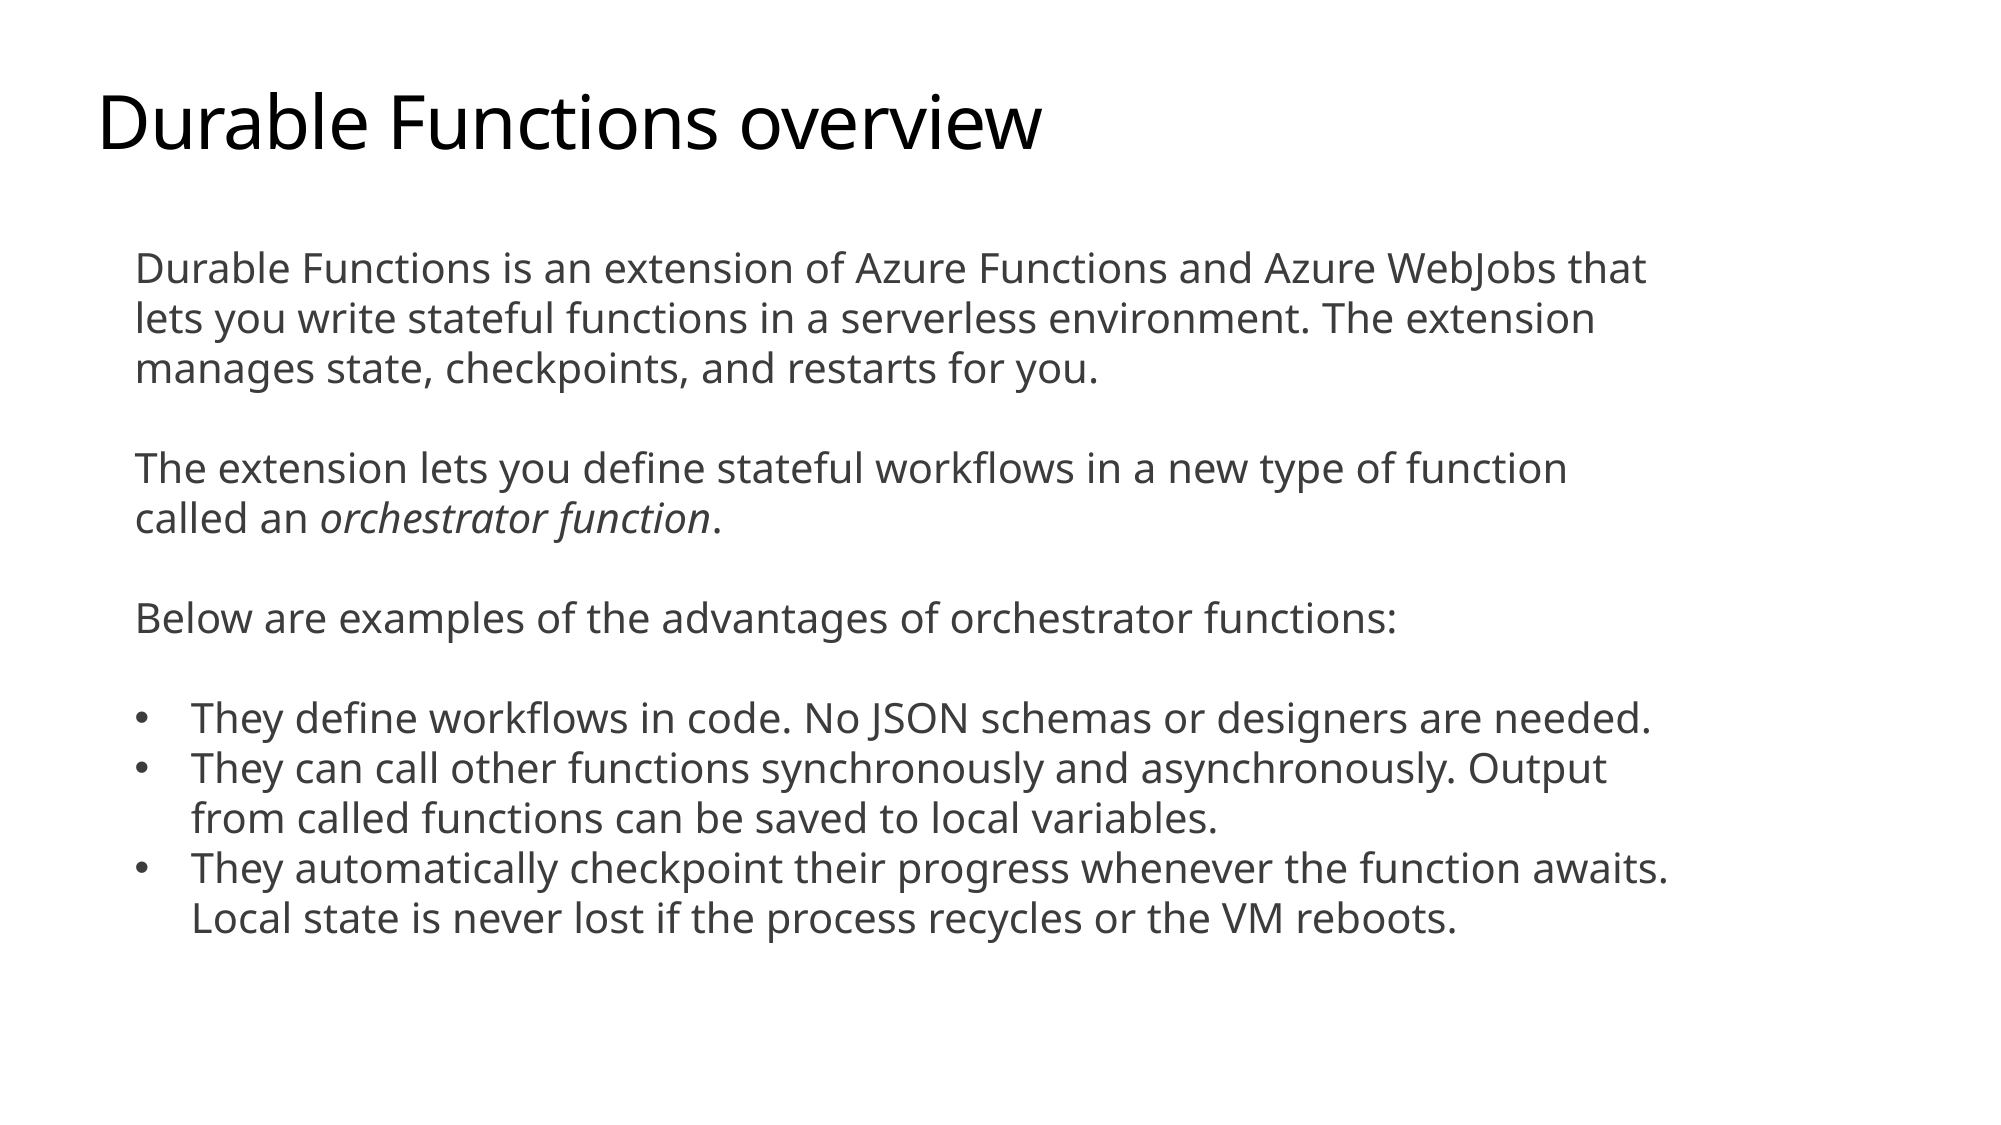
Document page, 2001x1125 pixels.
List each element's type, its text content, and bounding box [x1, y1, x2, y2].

title Durable Functions overview [96, 75, 1904, 166]
text_box Durable Functions is an extension of Azure Functions and Azure WebJobs that lets you write stateful functions in a serverless environment. The extension manages state, checkpoints, and restarts for you. The extension lets you define stateful workflows in a new type of function called an orchestrator function. Below are examples of the advantages of orchestrator functions: They define workflows in code. No JSON schemas or designers are needed. They can call other functions synchronously and asynchronously. Output from called functions can be saved to local variables. They automatically checkpoint their progress whenever the function awaits. Local state is never lost if the process recycles or the VM reboots. [119, 234, 1694, 950]
